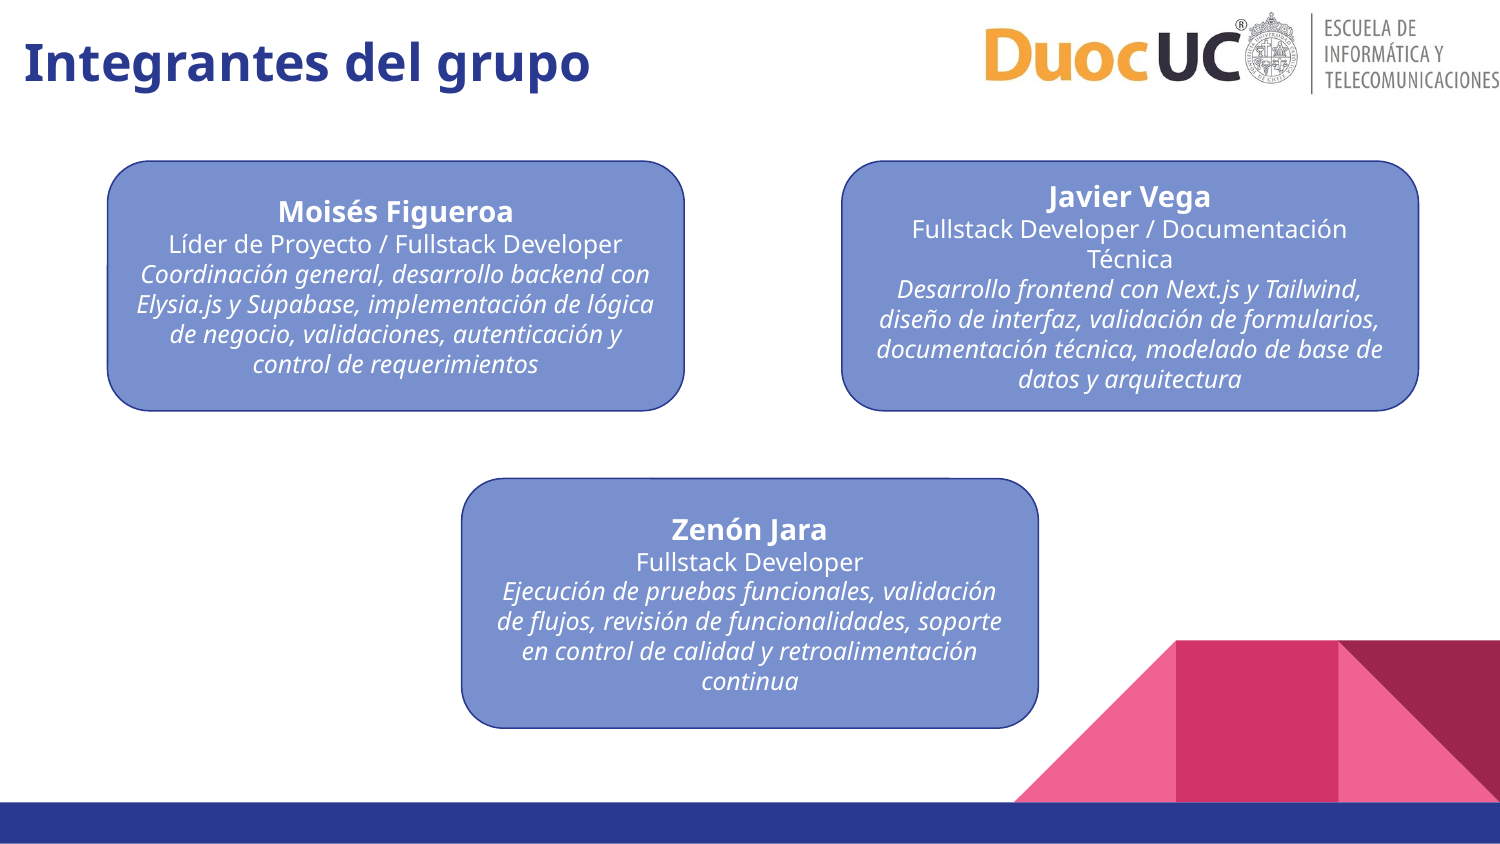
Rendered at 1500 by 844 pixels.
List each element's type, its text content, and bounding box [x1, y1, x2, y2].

text_box Moisés Figueroa Líder de Proyecto / Fullstack Developer Coordinación general, desarrollo backend con Elysia.js y Supabase, implementación de lógica de negocio, validaciones, autenticación y control de requerimientos [107, 161, 685, 411]
text_box Zenón Jara Fullstack Developer Ejecución de pruebas funcionales, validación de flujos, revisión de funcionalidades, soporte en control de calidad y retroalimentación continua [461, 478, 1039, 729]
picture [984, 0, 1500, 130]
text_box Javier Vega Fullstack Developer / Documentación Técnica Desarrollo frontend con Next.js y Tailwind, diseño de interfaz, validación de formularios, documentación técnica, modelado de base de datos y arquitectura [841, 161, 1419, 411]
title Integrantes del grupo [9, 14, 615, 115]
